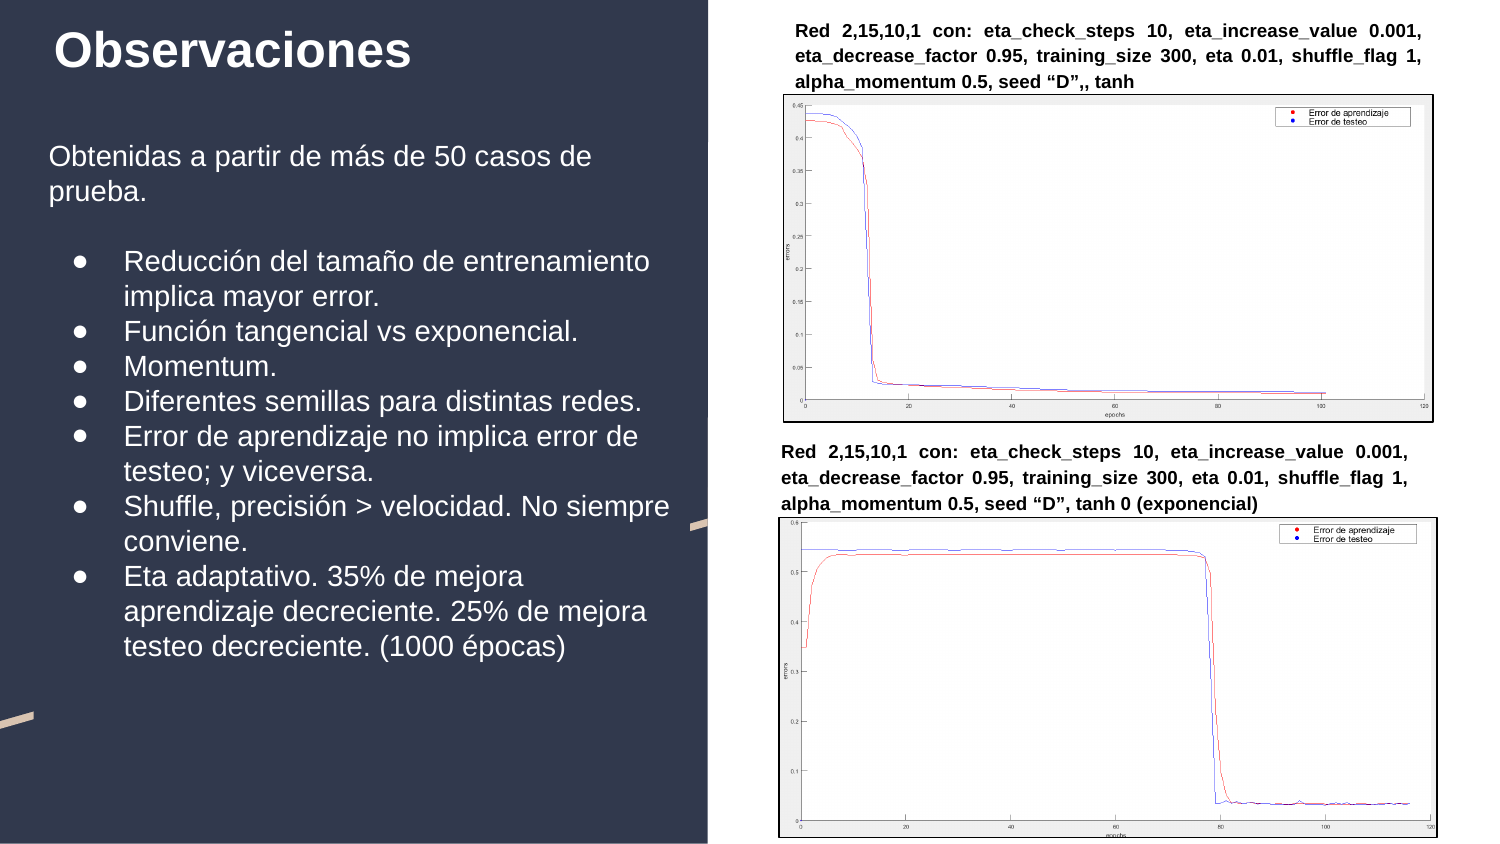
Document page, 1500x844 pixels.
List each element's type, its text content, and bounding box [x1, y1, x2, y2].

picture [783, 94, 1433, 422]
picture [779, 518, 1437, 837]
text_box Obtenidas a partir de más de 50 casos de prueba. Reducción del tamaño de entrenamiento implica mayor error. Función tangencial vs exponencial. Momentum. Diferentes semillas para distintas redes. Error de aprendizaje no implica error de testeo; y viceversa. Shuffle, precisión > velocidad. No siempre conviene. Eta adaptativo. 35% de mejora aprendizaje decreciente. 25% de mejora testeo decreciente. (1000 épocas) [33, 122, 690, 728]
text_box Red 2,15,10,1 con: eta_check_steps 10, eta_increase_value 0.001, eta_decrease_factor 0.95, training_size 300, eta 0.01, shuffle_flag 1, alpha_momentum 0.5, seed “D”, tanh 0 (exponencial) [766, 421, 1423, 475]
text_box Red 2,15,10,1 con: eta_check_steps 10, eta_increase_value 0.001, eta_decrease_factor 0.95, training_size 300, eta 0.01, shuffle_flag 1, alpha_momentum 0.5, seed “D”,, tanh [779, 0, 1437, 53]
title Observaciones [38, 0, 453, 122]
